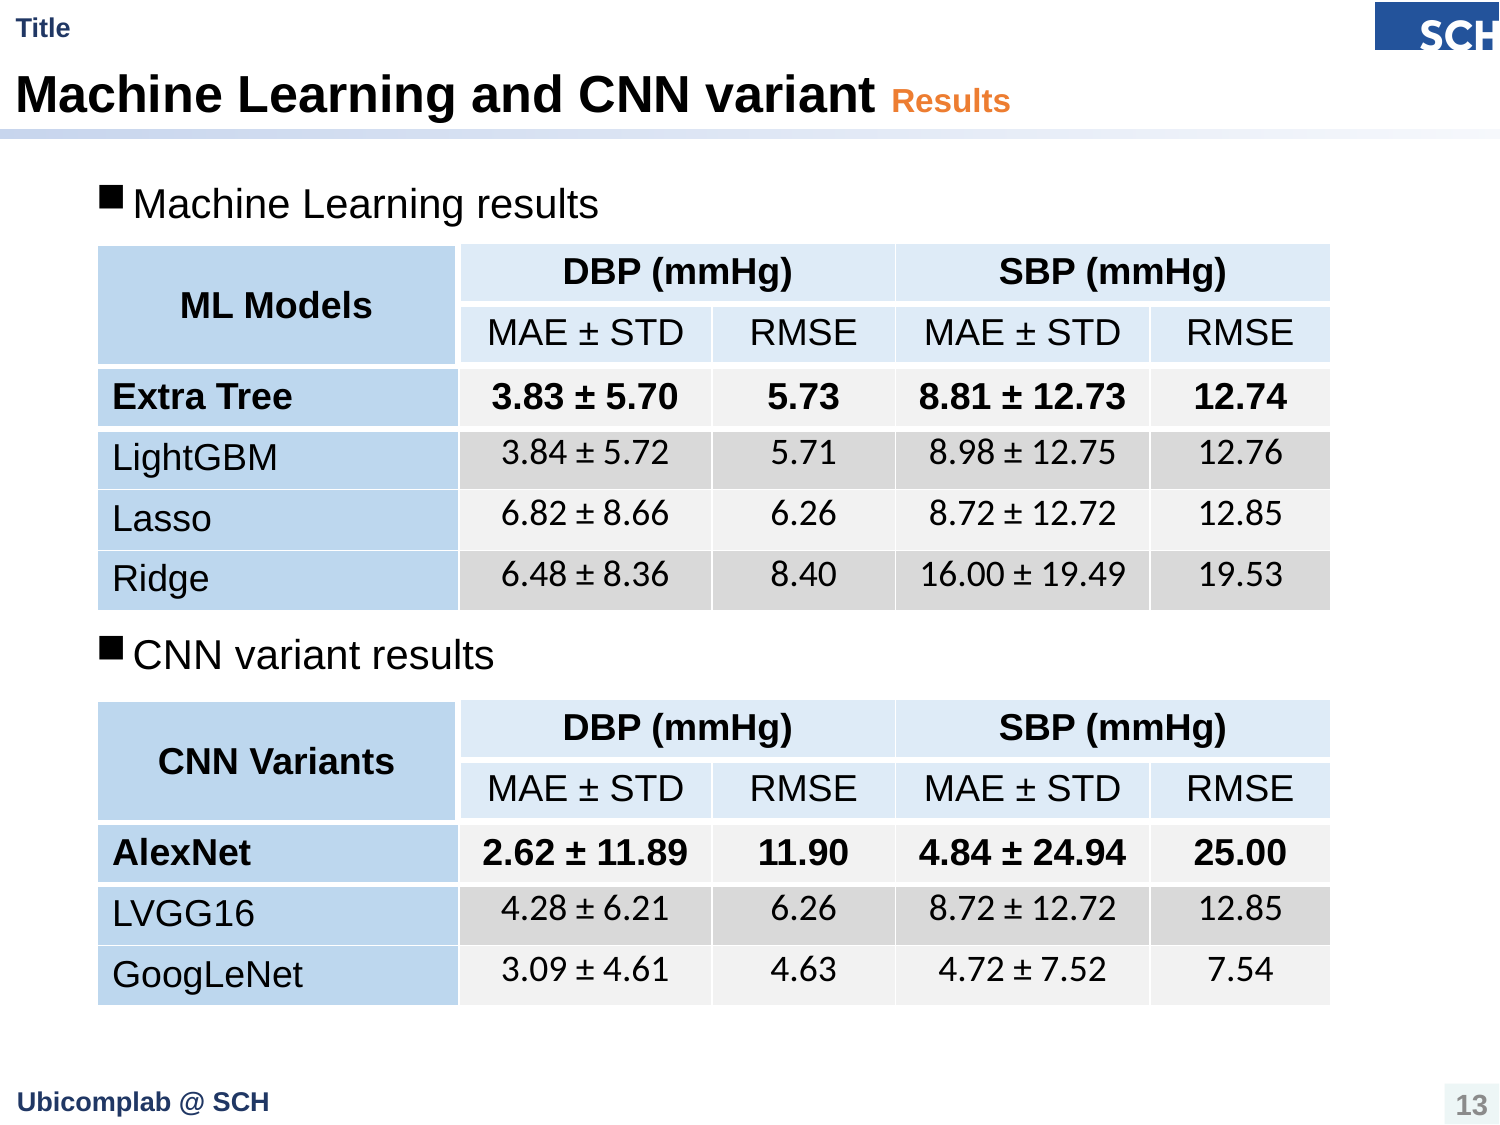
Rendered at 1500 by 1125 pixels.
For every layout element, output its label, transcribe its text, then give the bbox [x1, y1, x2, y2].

table_cell 8.98 ± 12.75 [896, 432, 1149, 489]
table_header RMSE [1151, 307, 1330, 362]
table_header DBP (mmHg) [461, 700, 895, 757]
table_header SBP (mmHg) [896, 244, 1330, 301]
table_cell 4.63 [713, 946, 895, 1005]
picture [1375, 2, 1499, 50]
table_cell 4.72 ± 7.52 [896, 946, 1149, 1005]
table_header 2.62 ± 11.89 [460, 825, 711, 882]
table_cell 5.71 [713, 432, 895, 489]
table_cell LightGBM [98, 432, 458, 489]
table_header MAE ± STD [461, 307, 711, 362]
table_cell GoogLeNet [98, 946, 458, 1005]
table_header SBP (mmHg) [896, 700, 1330, 757]
table_cell 6.82 ± 8.66 [460, 490, 711, 550]
table_header 12.74 [1151, 369, 1330, 426]
table_cell 8.72 ± 12.72 [896, 490, 1149, 550]
table_cell 3.09 ± 4.61 [460, 946, 711, 1005]
table_cell 8.40 [713, 551, 895, 610]
table_header RMSE [713, 763, 895, 818]
table_header RMSE [713, 307, 895, 362]
list Machine Learning results CNN variant results [80, 174, 1420, 1048]
table_cell 6.48 ± 8.36 [460, 551, 711, 610]
table_header CNN Variants [98, 702, 455, 820]
table_cell 12.85 [1151, 887, 1330, 945]
table_header 25.00 [1151, 825, 1330, 882]
title Machine Learning and CNN variant Results [0, 52, 1500, 139]
table_header 4.84 ± 24.94 [896, 825, 1149, 882]
table_cell Lasso [98, 490, 458, 550]
table_header MAE ± STD [461, 763, 711, 818]
table_cell 12.85 [1151, 490, 1330, 550]
table_header MAE ± STD [896, 307, 1149, 362]
table_header AlexNet [98, 825, 458, 882]
table_cell LVGG16 [98, 887, 458, 945]
table_header Extra Tree [98, 369, 458, 426]
table_header 3.83 ± 5.70 [460, 369, 711, 426]
table_header MAE ± STD [896, 763, 1149, 818]
slide_number 13 [1444, 1083, 1500, 1125]
table_cell 3.84 ± 5.72 [460, 432, 711, 489]
table_cell Ridge [98, 551, 458, 610]
table_cell 19.53 [1151, 551, 1330, 610]
table_cell 12.76 [1151, 432, 1330, 489]
table_header 8.81 ± 12.73 [896, 369, 1149, 426]
table_cell 7.54 [1151, 946, 1330, 1005]
table_header 11.90 [713, 825, 895, 882]
table_cell 16.00 ± 19.49 [896, 551, 1149, 610]
table_cell 6.26 [713, 887, 895, 945]
table_header RMSE [1151, 763, 1330, 818]
table_header 5.73 [713, 369, 895, 426]
table_header ML Models [98, 246, 455, 364]
table_cell 8.72 ± 12.72 [896, 887, 1149, 945]
table_cell 4.28 ± 6.21 [460, 887, 711, 945]
table_cell 6.26 [713, 490, 895, 550]
table_header DBP (mmHg) [461, 244, 895, 301]
